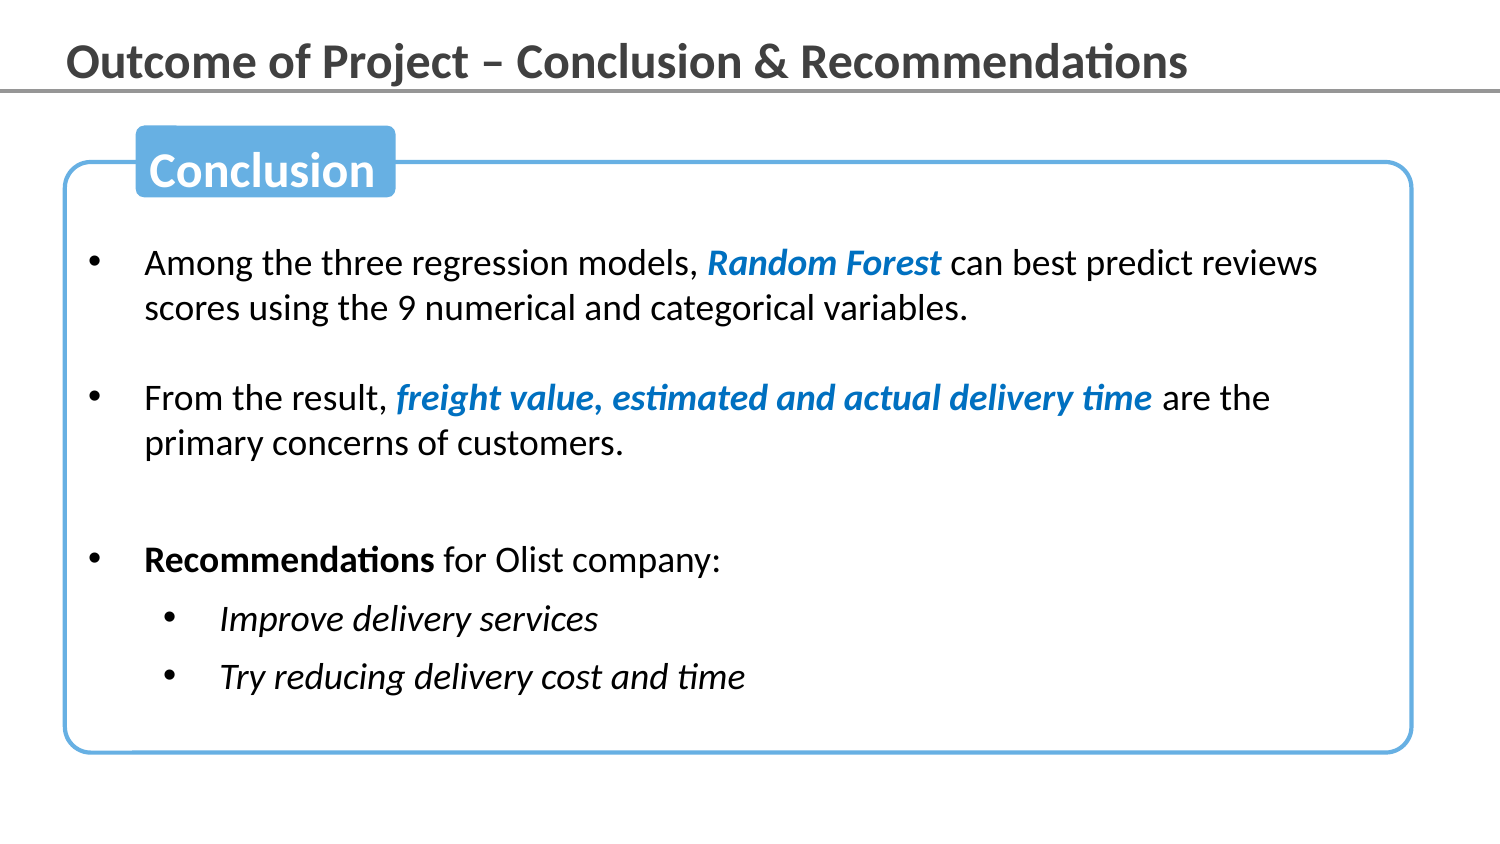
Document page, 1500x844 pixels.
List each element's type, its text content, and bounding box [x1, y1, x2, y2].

text_box [62, 159, 1414, 755]
text_box Among the three regression models, Random Forest can best predict reviews scores using the 9 numerical and categorical variables. From the result, freight value, estimated and actual delivery time are the primary concerns of customers. Recommendations for Olist company: Improve delivery services Try reducing delivery cost and time [76, 232, 1365, 703]
text_box Outcome of Project – Conclusion & Recommendations [51, 9, 1466, 97]
text_box Conclusion [135, 125, 396, 198]
